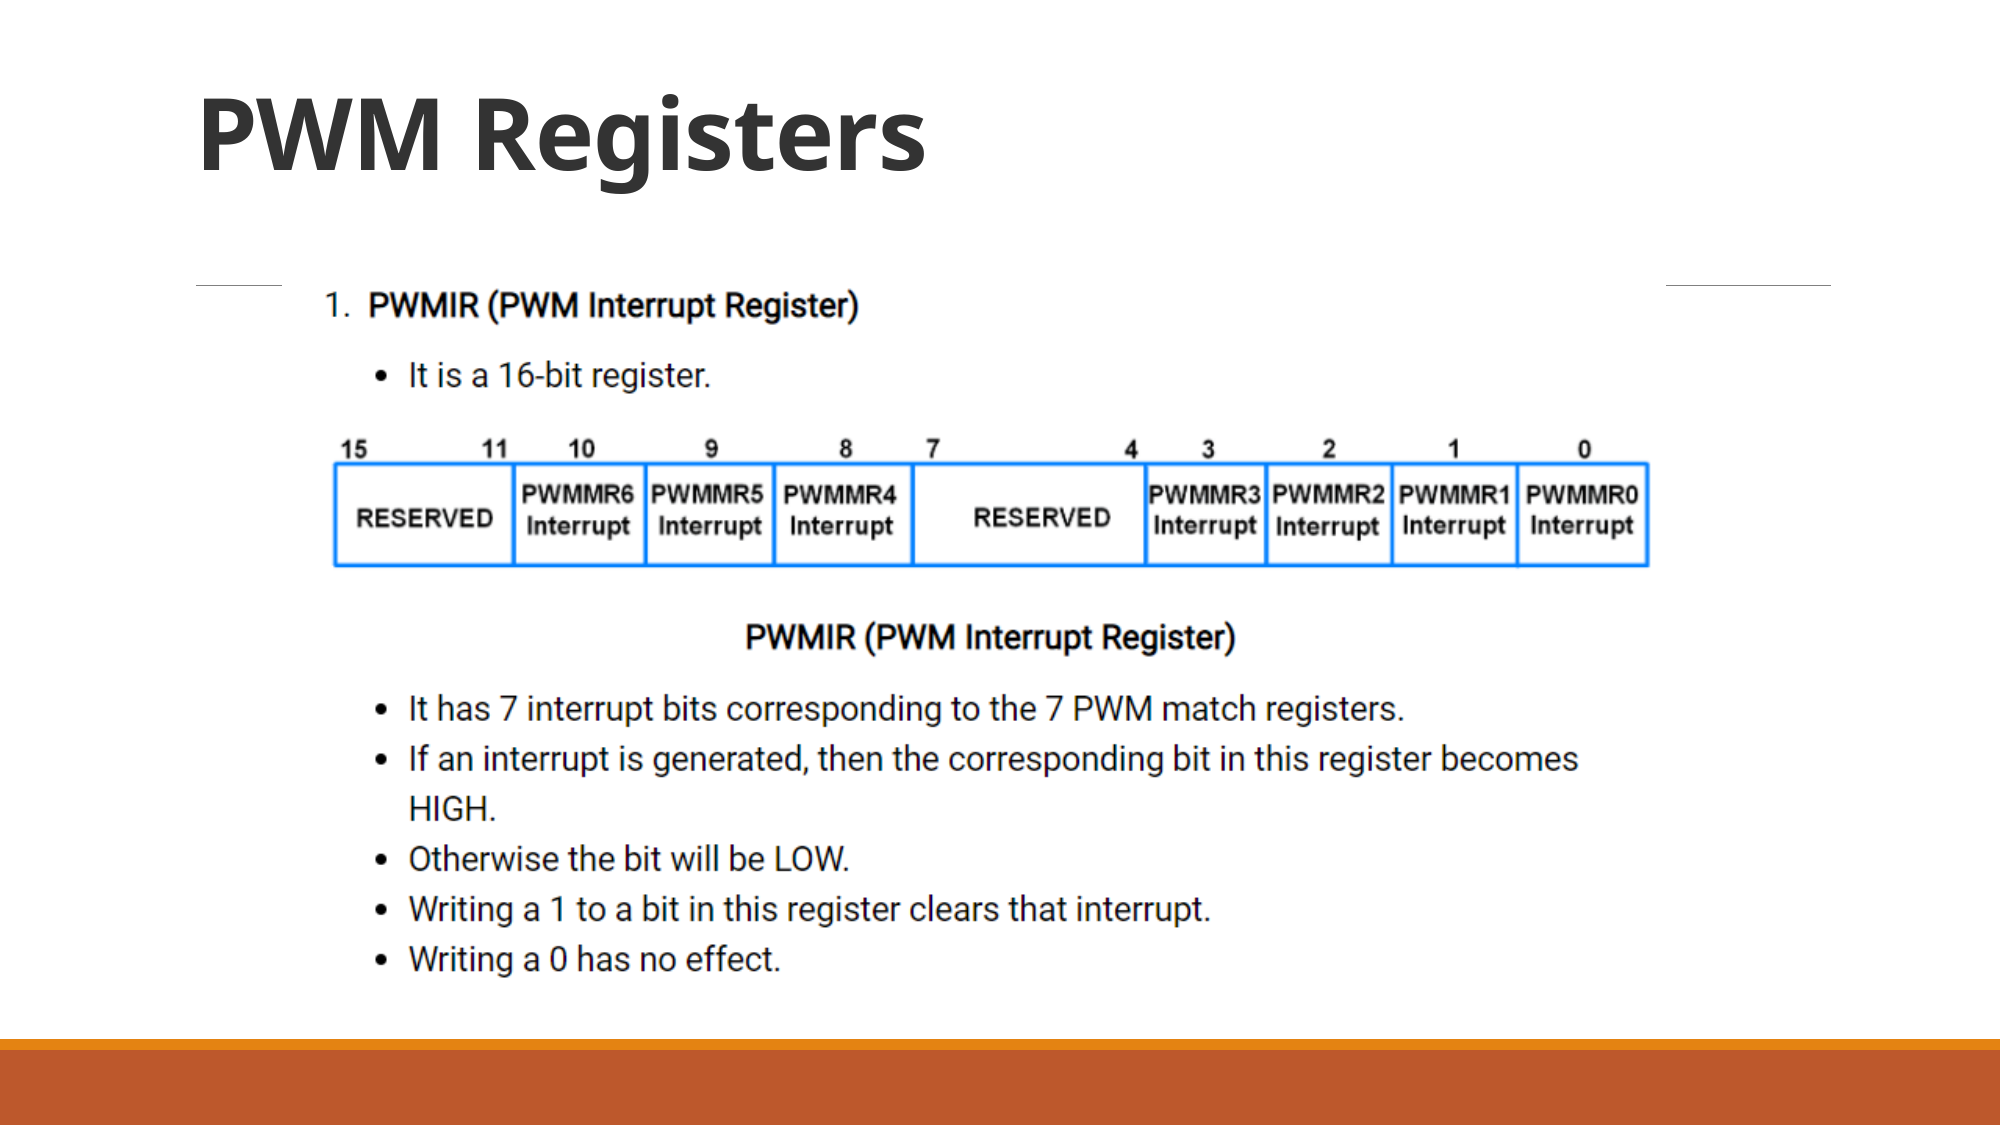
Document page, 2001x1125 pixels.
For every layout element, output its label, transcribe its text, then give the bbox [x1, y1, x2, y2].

picture [281, 281, 1666, 984]
title PWM Registers [180, 47, 1830, 199]
